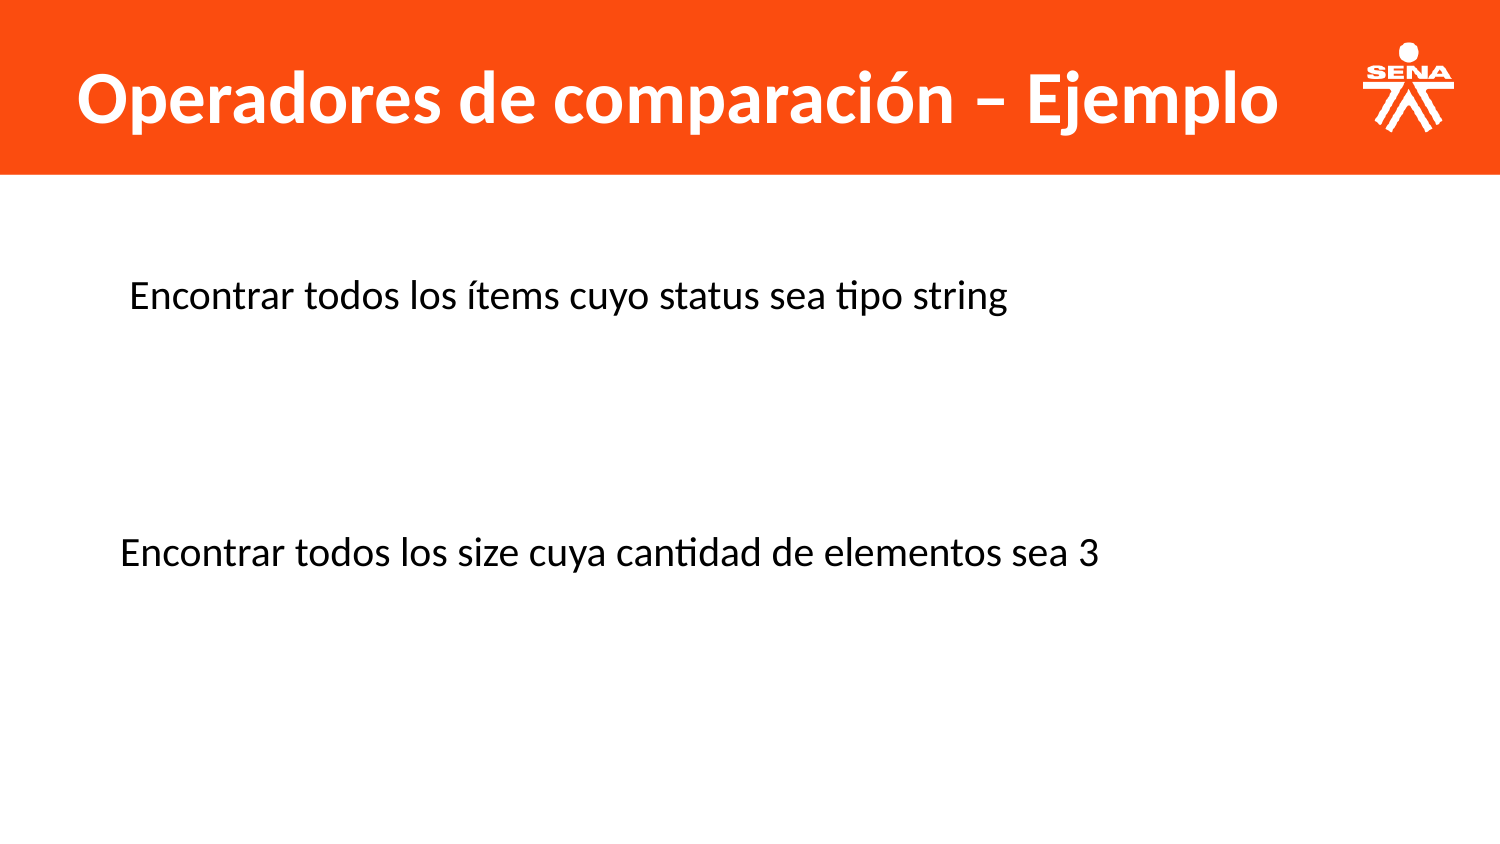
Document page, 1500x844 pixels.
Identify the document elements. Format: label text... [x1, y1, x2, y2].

text_box Operadores de comparación – Ejemplo [62, 40, 1336, 146]
text_box Encontrar todos los ítems cuyo status sea tipo string [114, 260, 1405, 326]
text_box Encontrar todos los size cuya cantidad de elementos sea 3 [105, 517, 1395, 583]
picture [0, 0, 1500, 844]
